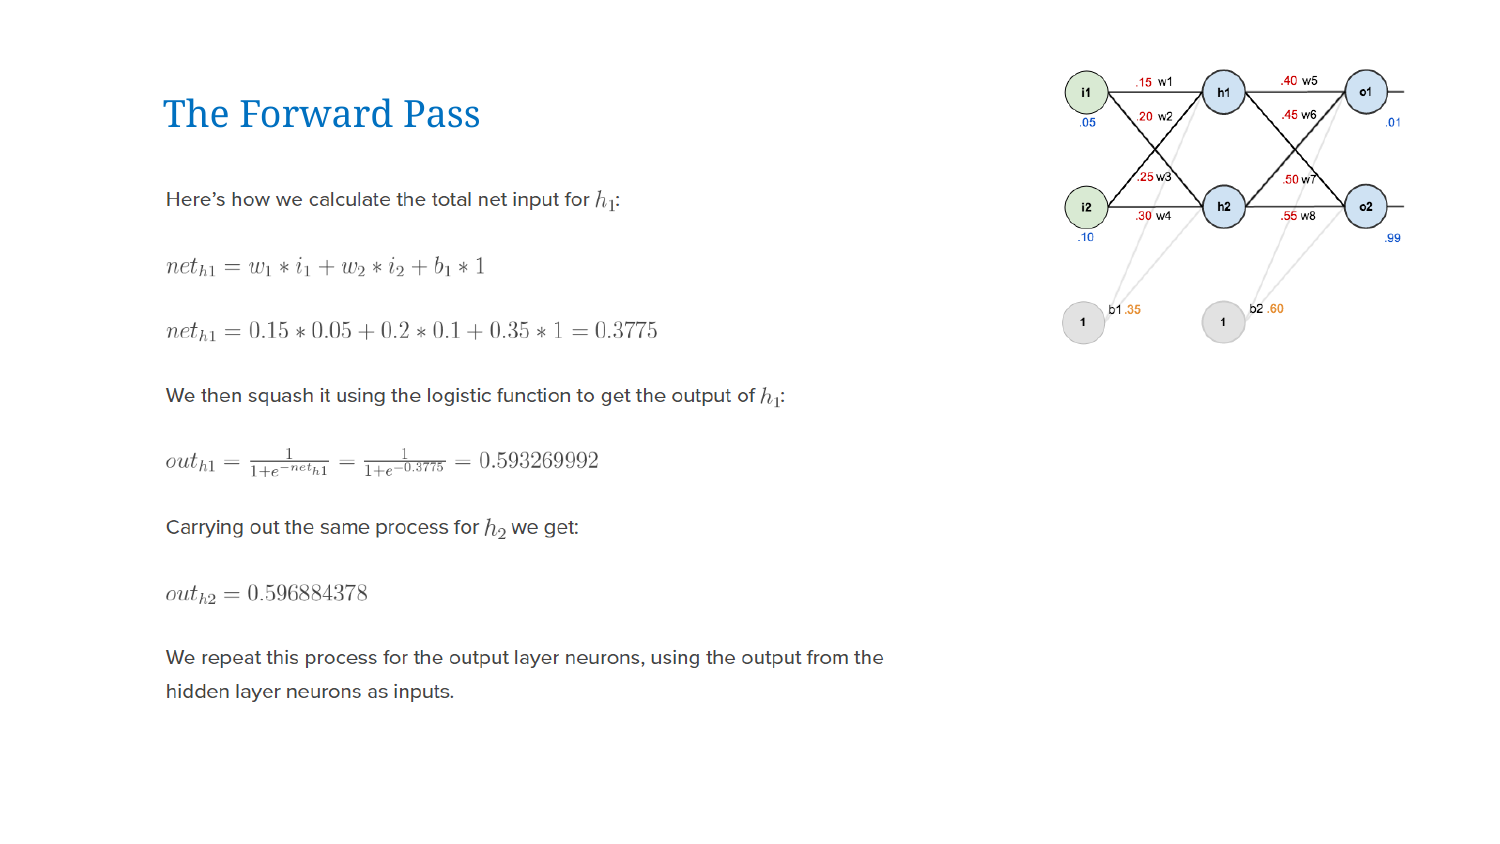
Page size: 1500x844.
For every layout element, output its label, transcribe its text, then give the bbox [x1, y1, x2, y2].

text_box The Forward Pass [148, 83, 748, 143]
picture [159, 183, 912, 723]
picture [1047, 41, 1421, 360]
